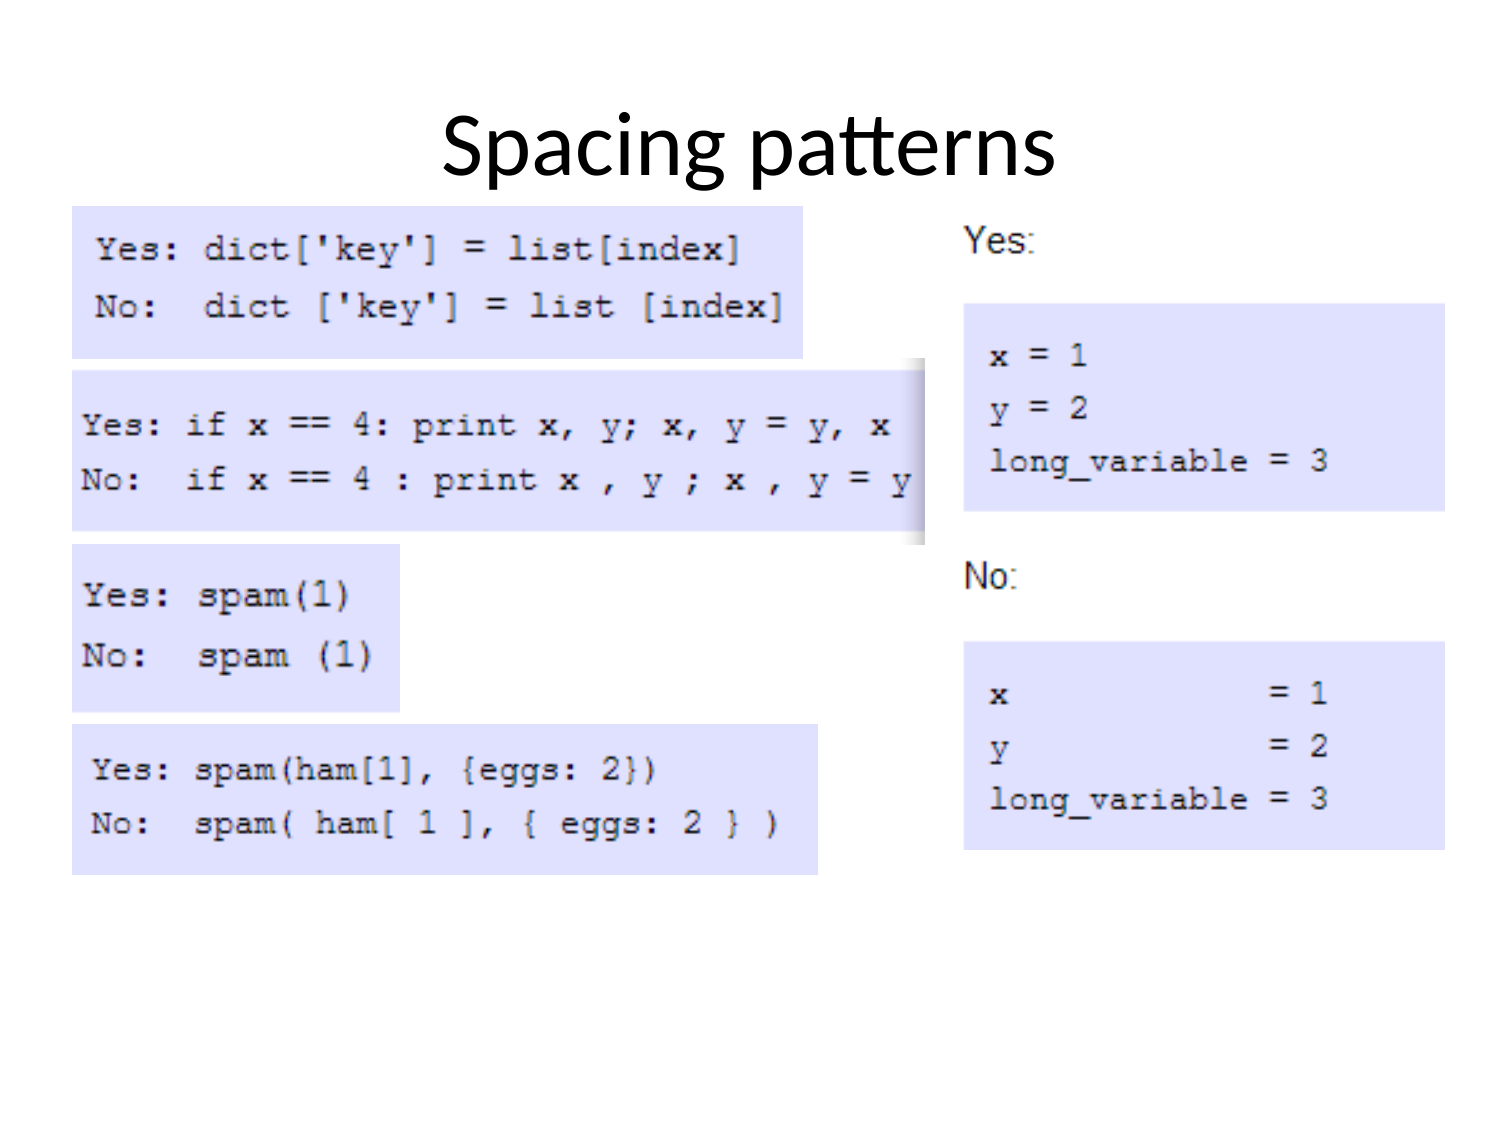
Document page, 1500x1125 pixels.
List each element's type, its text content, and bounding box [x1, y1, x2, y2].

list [72, 724, 818, 876]
picture [962, 199, 1446, 851]
picture [72, 206, 925, 719]
title Spacing patterns [75, 45, 1425, 233]
